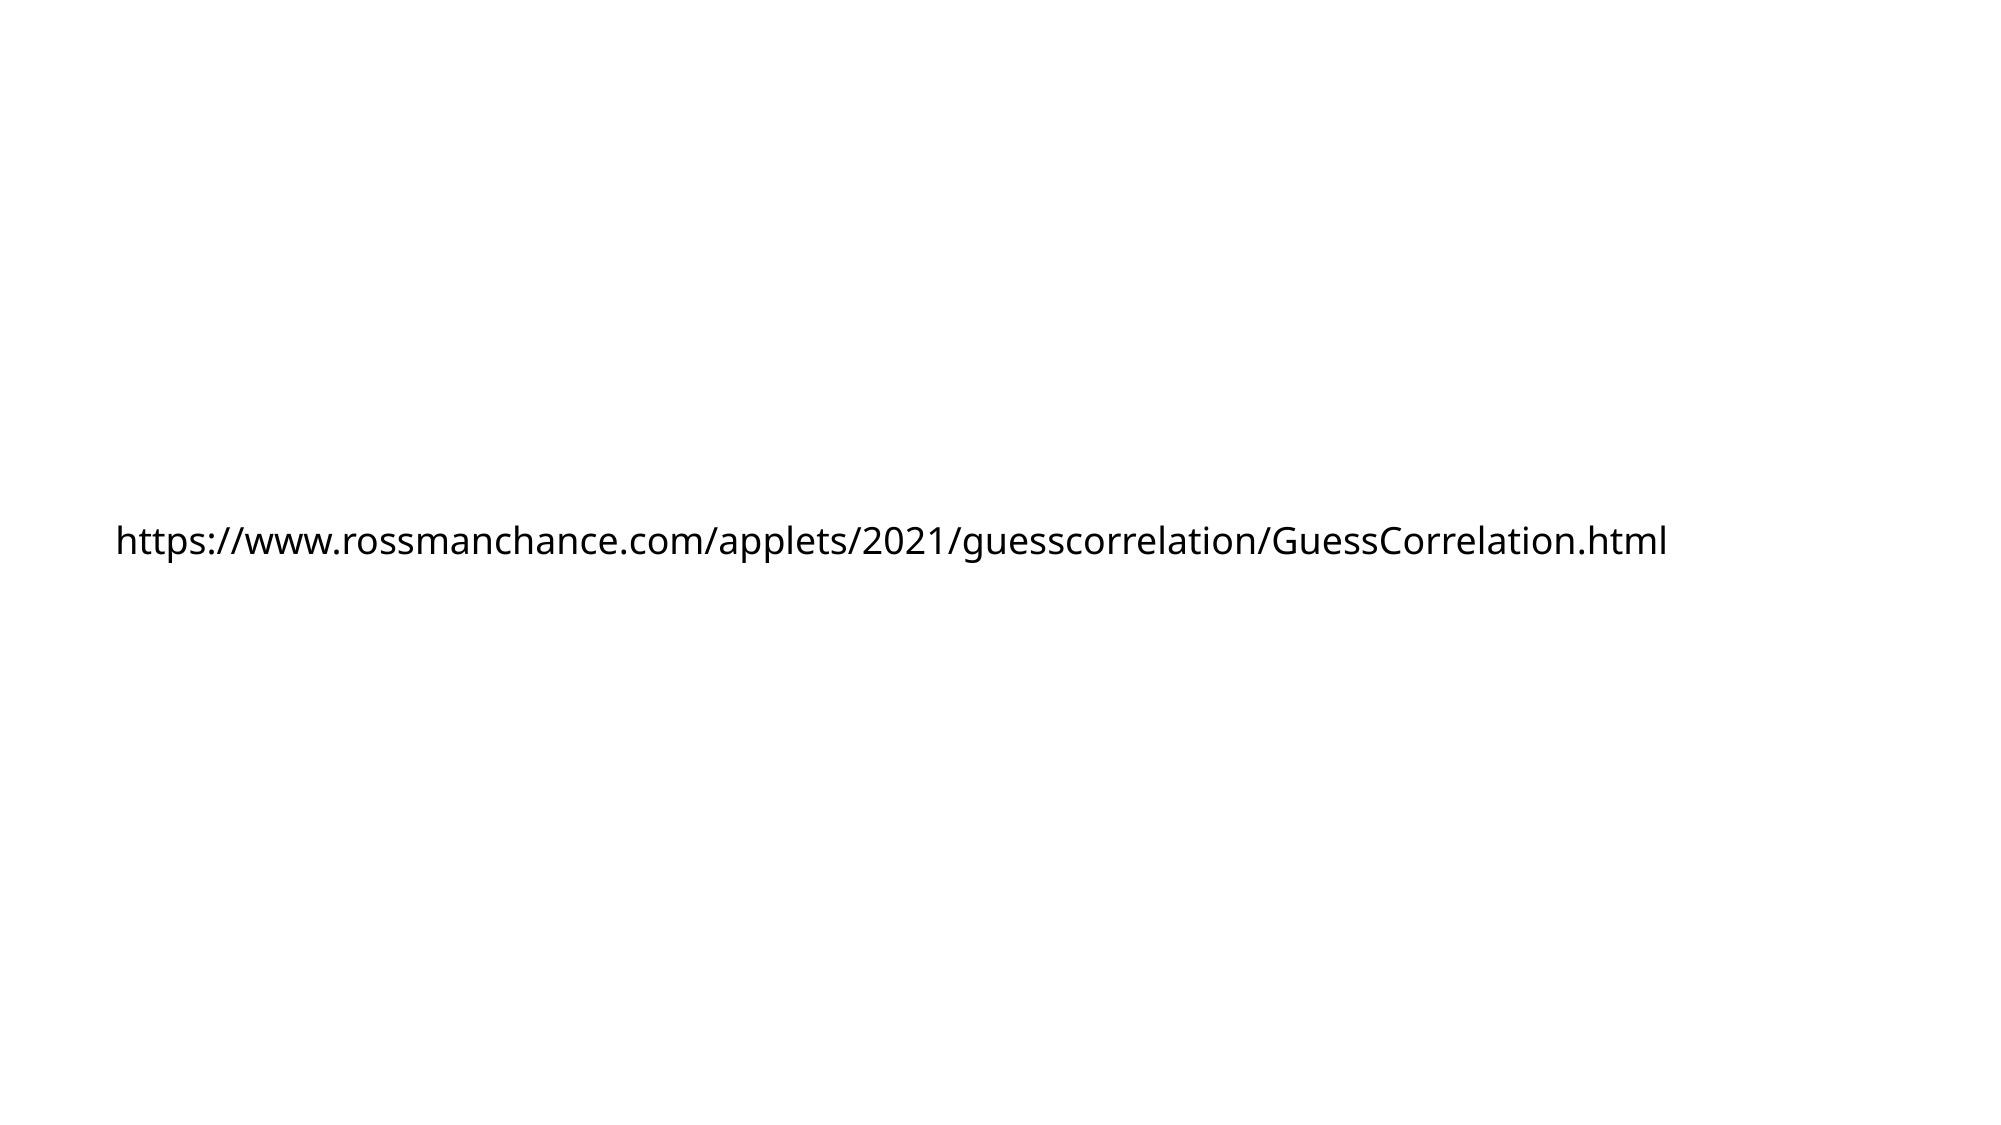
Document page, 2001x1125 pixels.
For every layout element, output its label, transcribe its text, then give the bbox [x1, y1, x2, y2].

text_box https://www.rossmanchance.com/applets/2021/guesscorrelation/GuessCorrelation.html [100, 509, 1768, 570]
